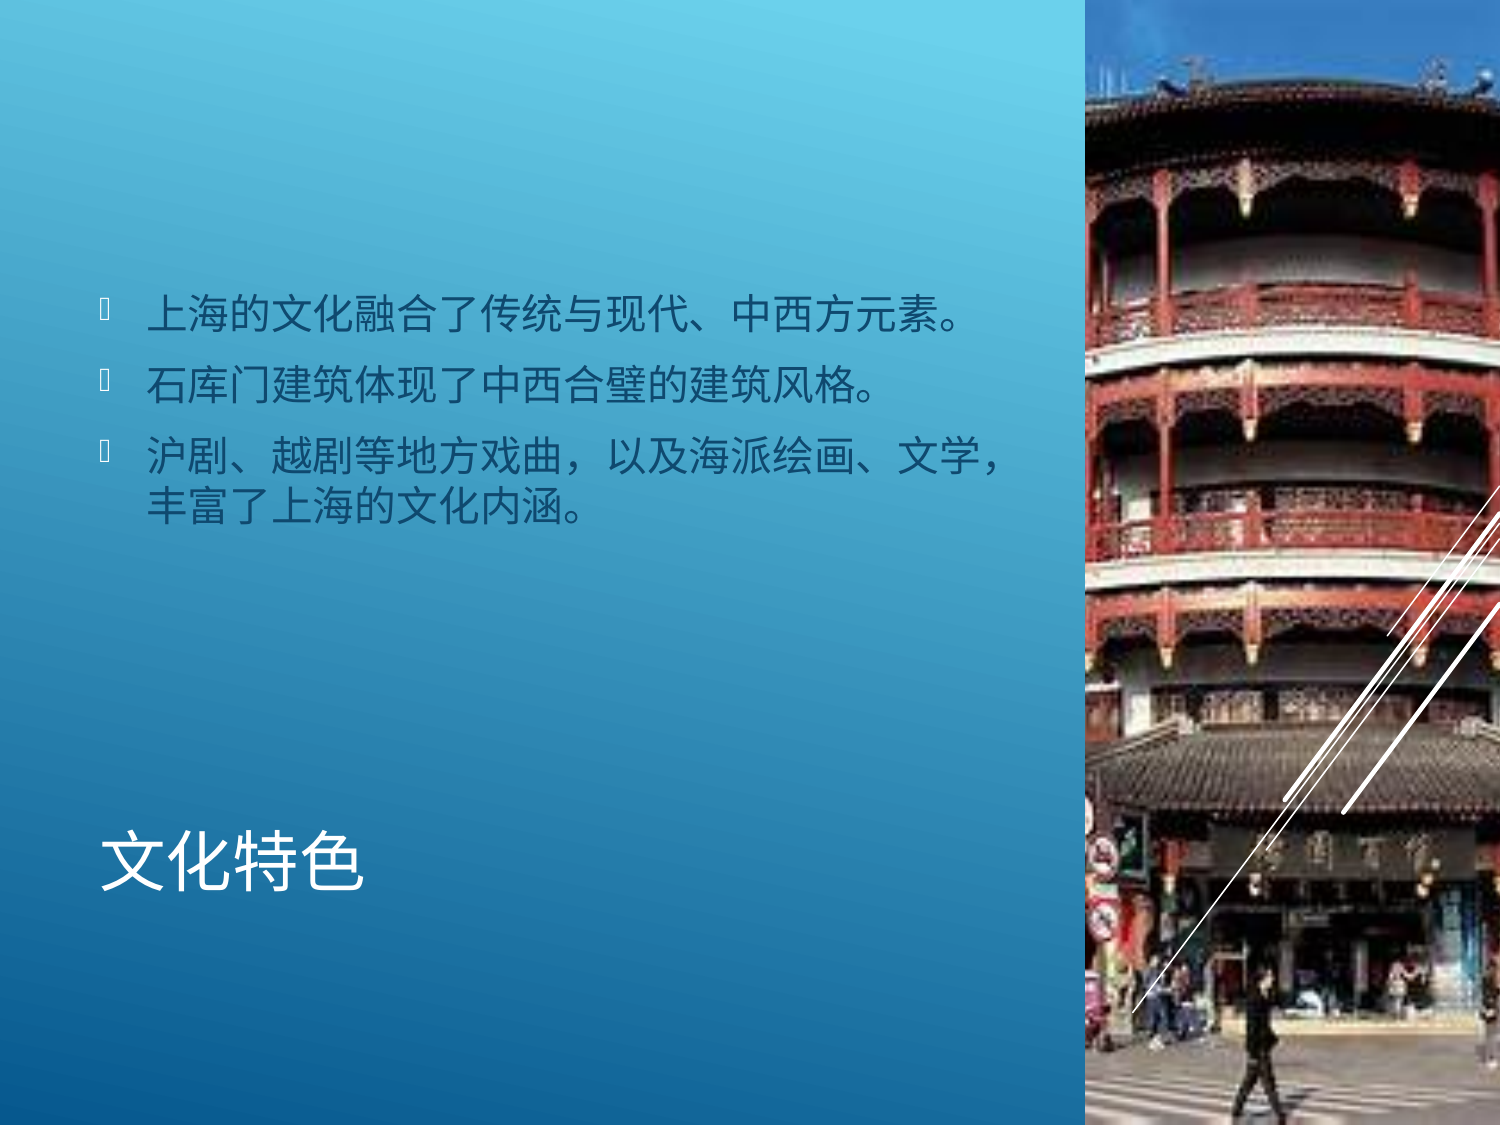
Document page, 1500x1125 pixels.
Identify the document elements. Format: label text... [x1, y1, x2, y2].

list 上海的文化融合了传统与现代、中西方元素。 石库门建筑体现了中西合璧的建筑风格。 沪剧、越剧等地方戏曲，以及海派绘画、文学，丰富了上海的文化内涵。 [84, 112, 1007, 706]
picture [1084, 0, 1500, 1125]
title 文化特色 [84, 736, 1013, 984]
text_box [0, 0, 1084, 1125]
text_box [1132, 485, 1500, 1013]
